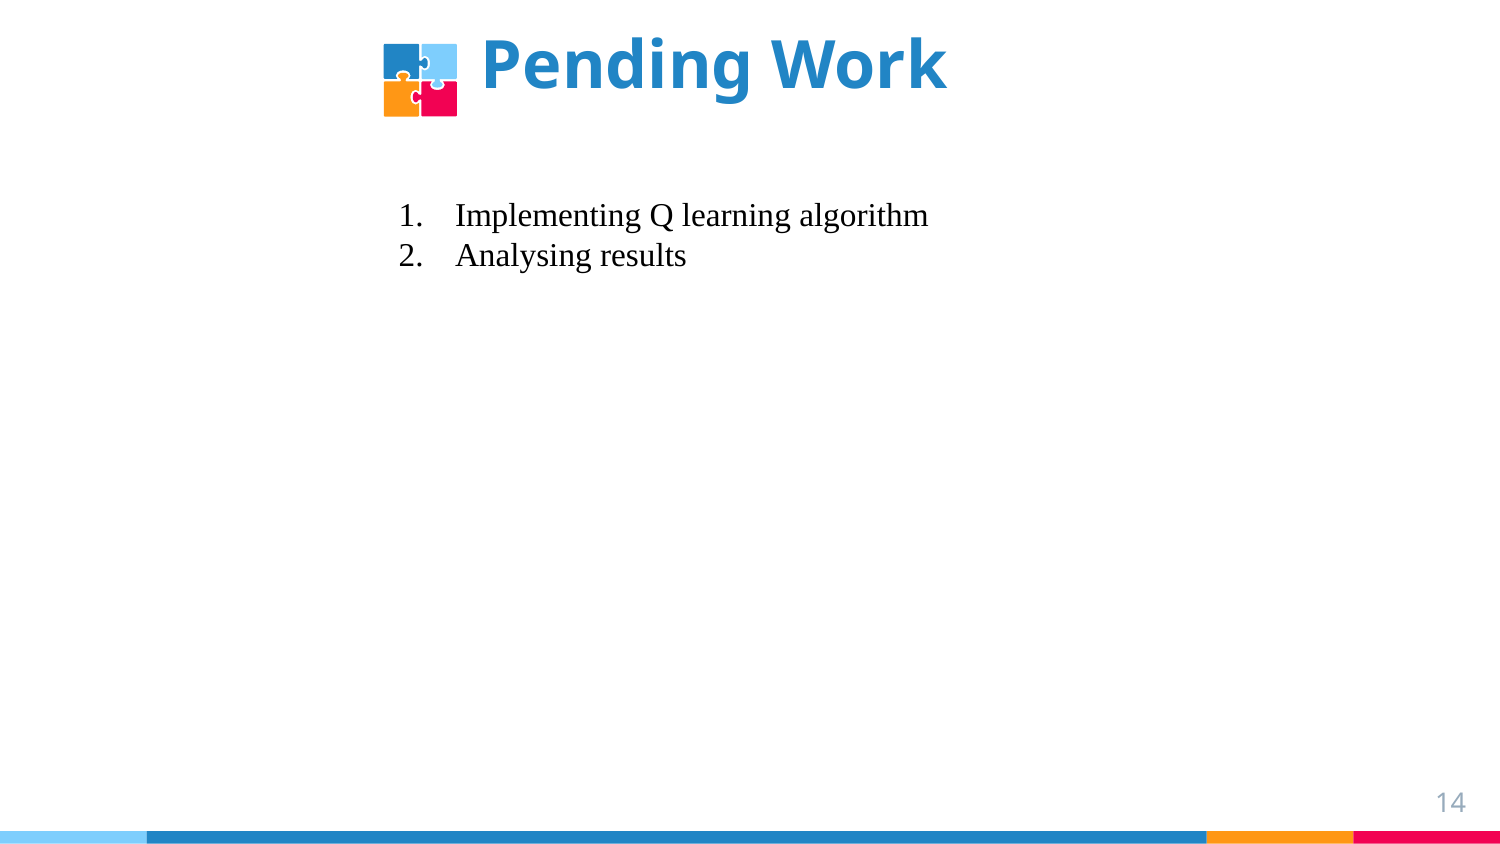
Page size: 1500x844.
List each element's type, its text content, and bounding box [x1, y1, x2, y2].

text_box Implementing Q learning algorithm Analysing results [391, 185, 1176, 281]
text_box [383, 43, 458, 117]
text_box Pending Work [465, 6, 1500, 117]
slide_number 14 [1418, 769, 1482, 835]
